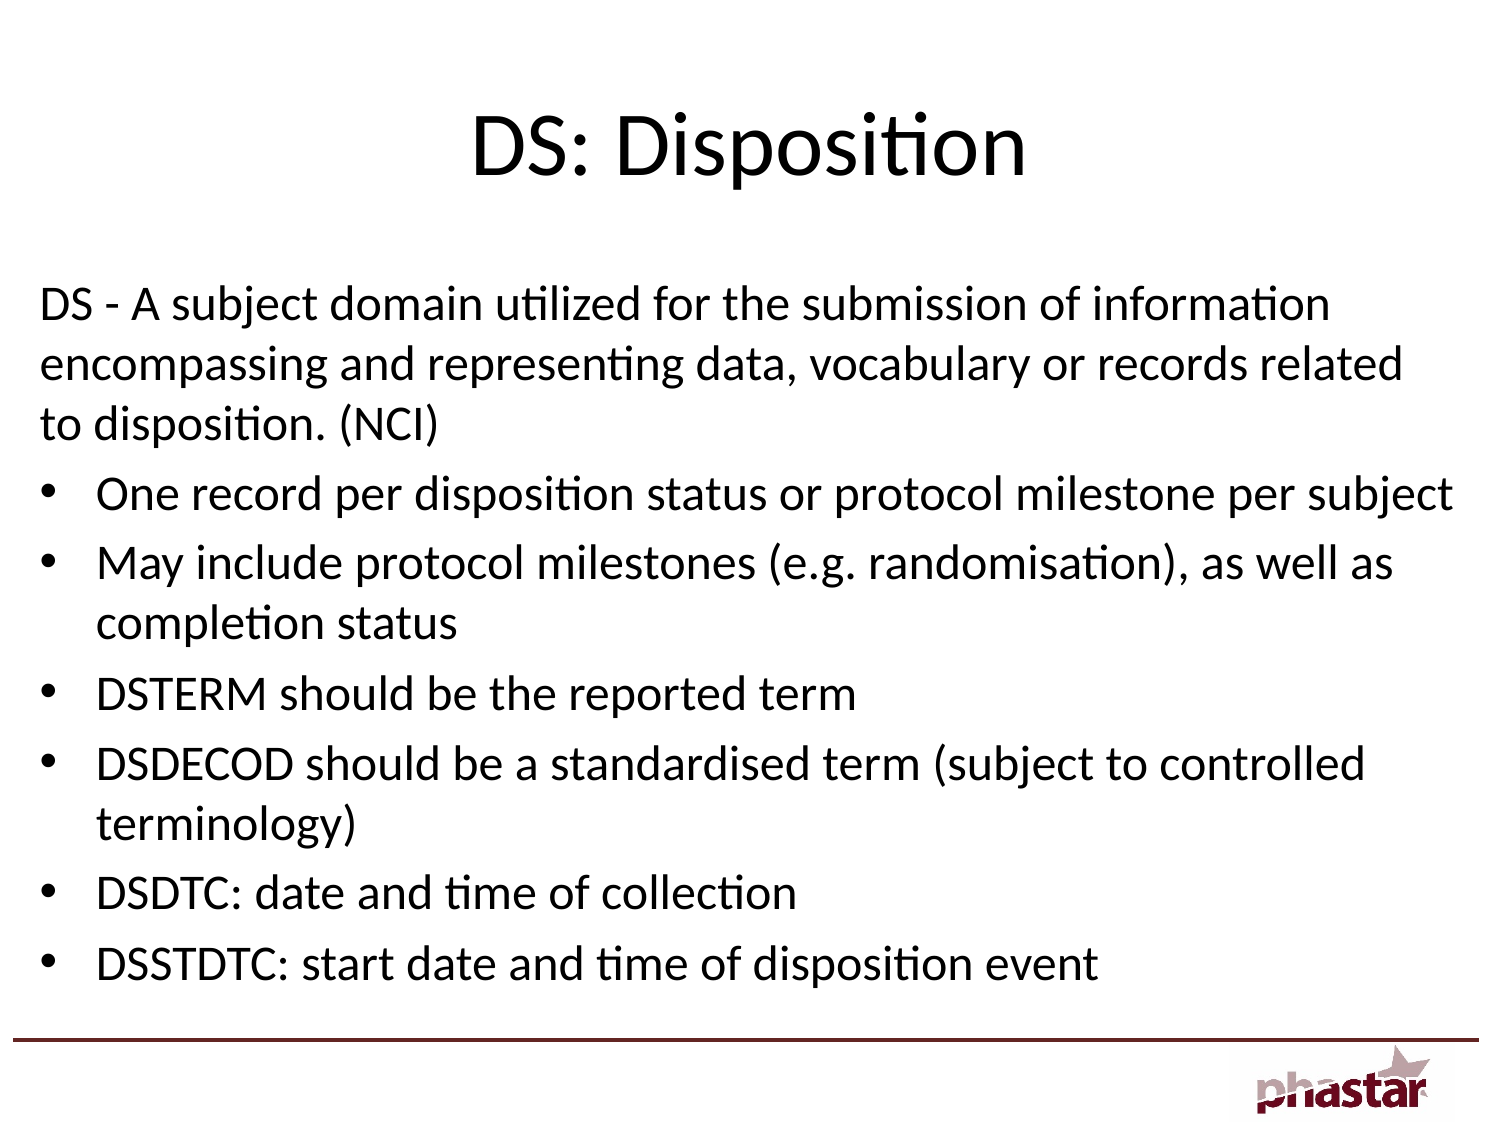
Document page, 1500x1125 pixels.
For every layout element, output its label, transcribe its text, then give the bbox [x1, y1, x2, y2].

picture [1229, 1042, 1455, 1122]
list DS - A subject domain utilized for the submission of information encompassing and representing data, vocabulary or records related to disposition. (NCI) One record per disposition status or protocol milestone per subject May include protocol milestones (e.g. randomisation), as well as completion status DSTERM should be the reported term DSDECOD should be a standardised term (subject to controlled terminology) DSDTC: date and time of collection DSSTDTC: start date and time of disposition event [24, 262, 1474, 1005]
title DS: Disposition [75, 45, 1425, 233]
